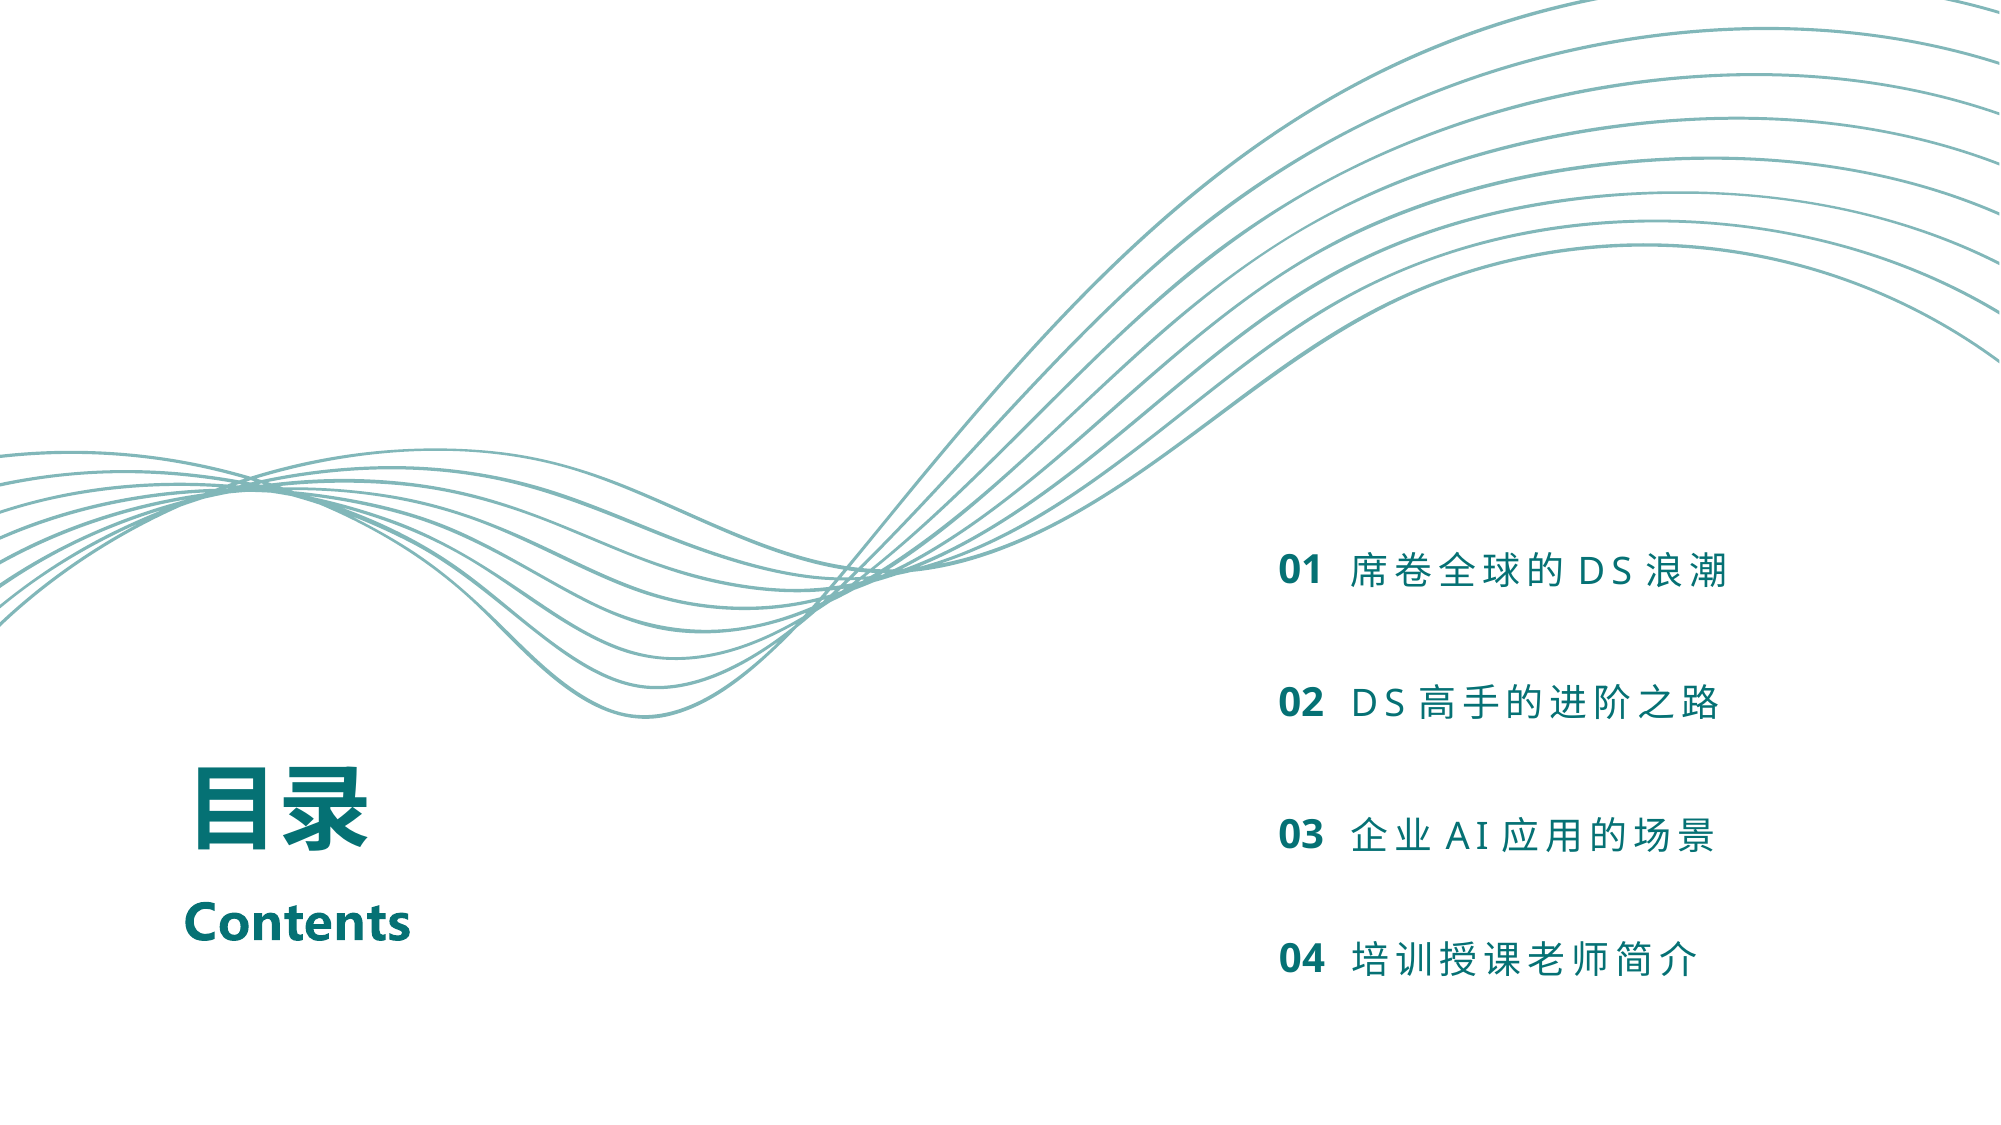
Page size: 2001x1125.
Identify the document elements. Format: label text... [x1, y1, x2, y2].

text_box 04 [1216, 901, 1325, 985]
text_box 企业AI应用的场景 [1350, 777, 1925, 861]
text_box 03 [1216, 777, 1325, 861]
text_box 02 [1216, 645, 1325, 729]
title 目录 [184, 692, 1055, 870]
text_box DS高手的进阶之路 [1350, 645, 1925, 729]
text_box 01 [1216, 513, 1325, 596]
text_box 培训授课老师简介 [1351, 901, 1926, 985]
text_box 席卷全球的DS浪潮 [1350, 513, 1925, 596]
